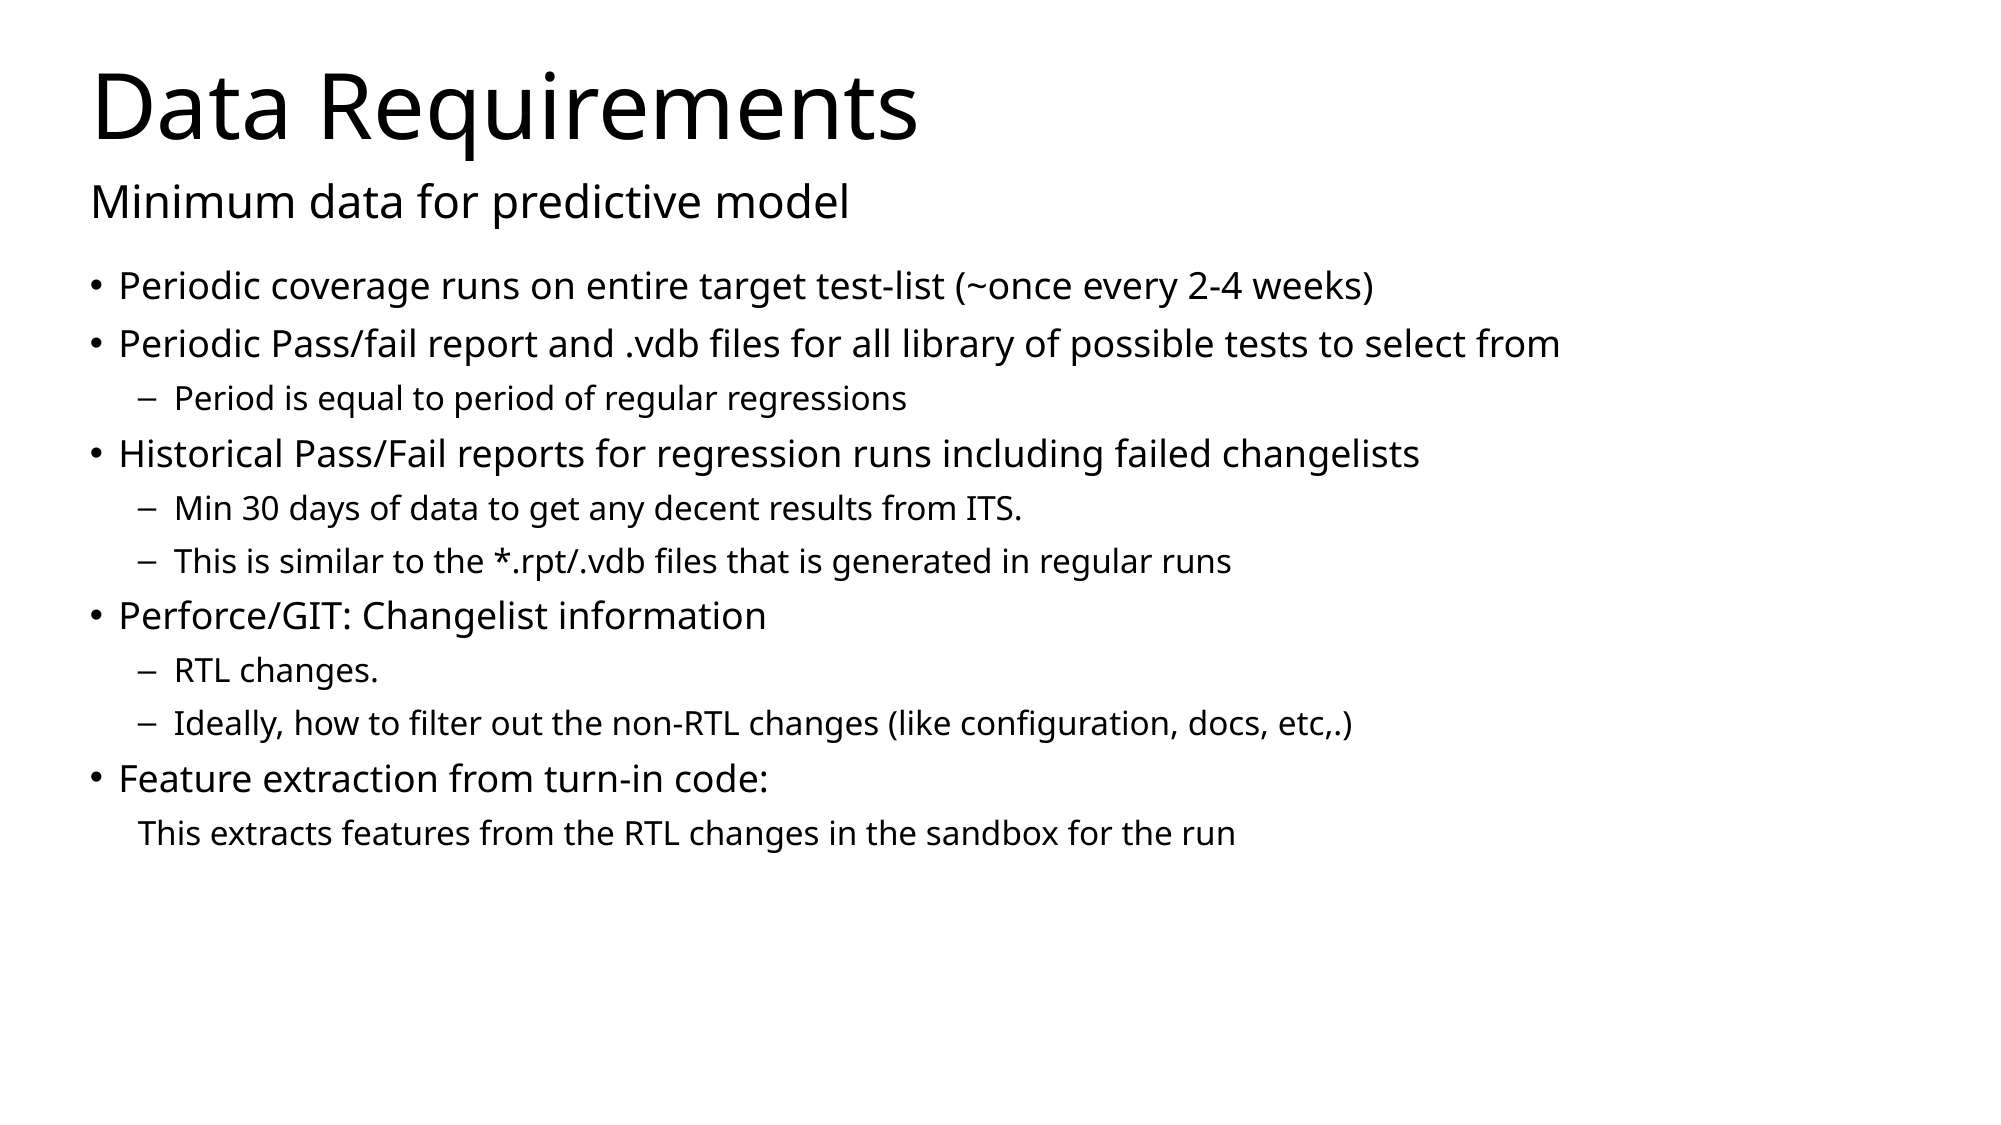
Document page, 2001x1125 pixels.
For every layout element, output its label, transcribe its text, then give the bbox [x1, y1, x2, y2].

list Minimum data for predictive model [74, 164, 1925, 225]
list Periodic coverage runs on entire target test-list (~once every 2-4 weeks) Periodic Pass/fail report and .vdb files for all library of possible tests to select from Period is equal to period of regular regressions Historical Pass/Fail reports for regression runs including failed changelists Min 30 days of data to get any decent results from ITS. This is similar to the *.rpt/.vdb files that is generated in regular runs Perforce/GIT: Changelist information RTL changes. Ideally, how to filter out the non-RTL changes (like configuration, docs, etc,.) Feature extraction from turn-in code: This extracts features from the RTL changes in the sandbox for the run [74, 254, 1925, 1050]
title Data Requirements [75, 0, 1926, 165]
text_box [975, 537, 1025, 588]
